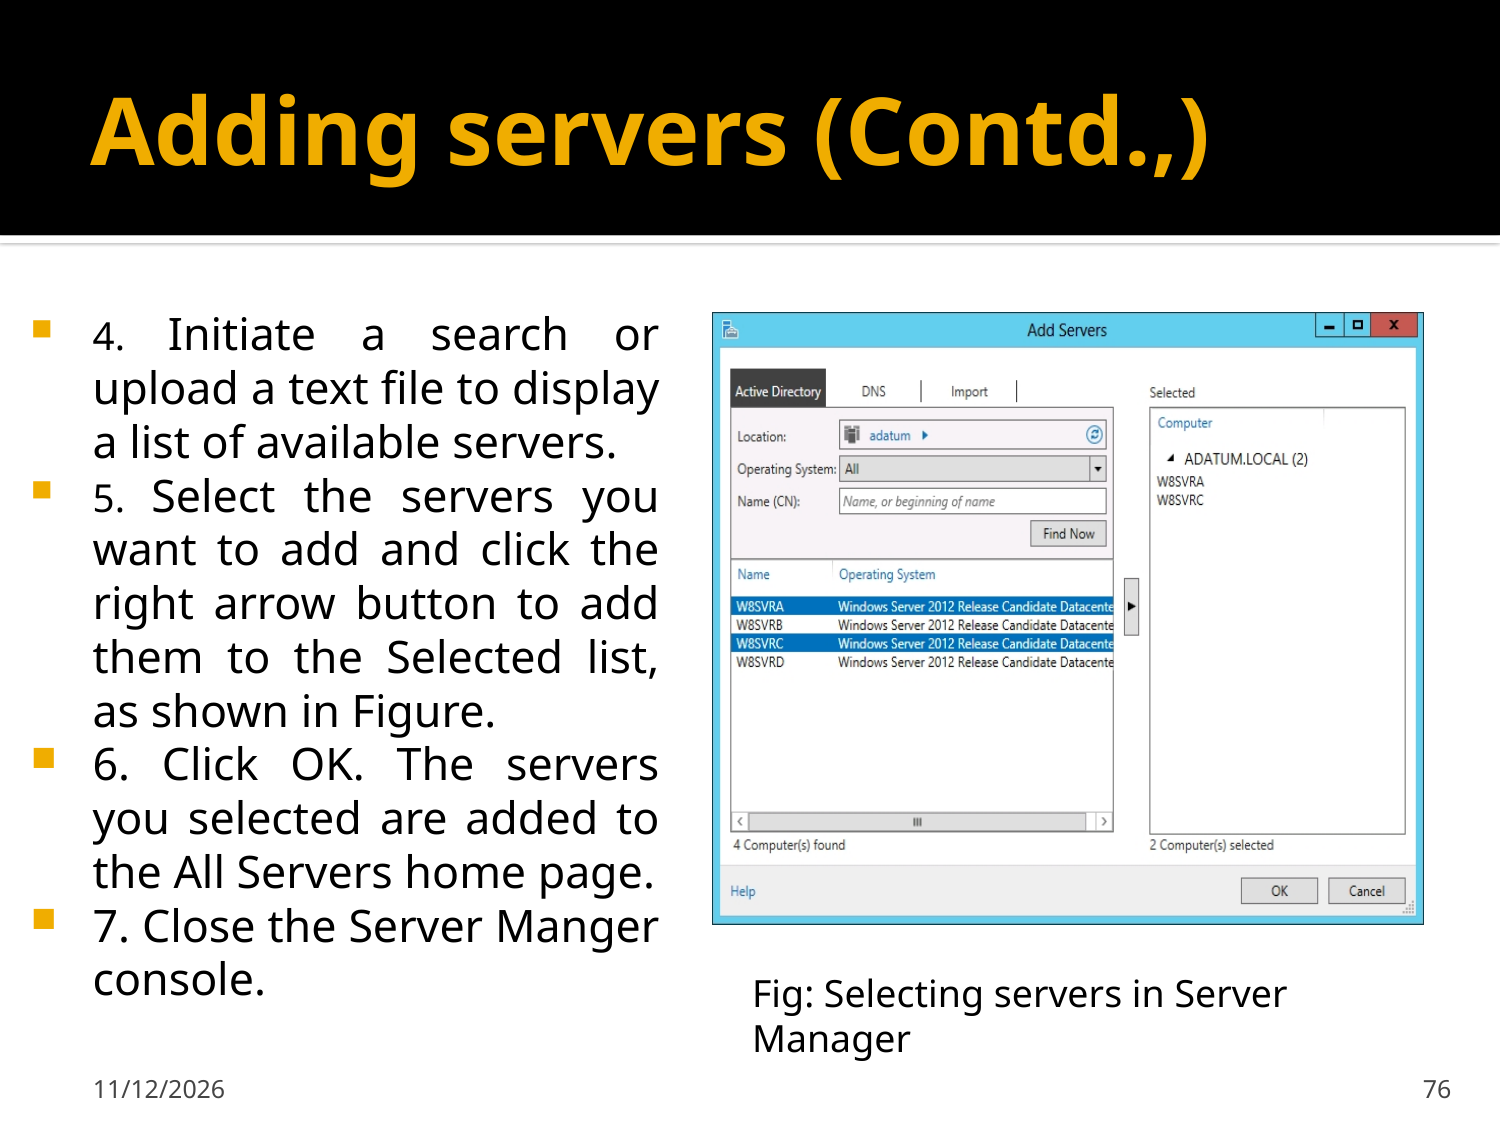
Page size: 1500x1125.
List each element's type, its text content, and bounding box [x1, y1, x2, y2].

slide_number 76 [1345, 1062, 1467, 1108]
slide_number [75, 1062, 425, 1108]
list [712, 312, 1424, 925]
text_box Fig: Selecting servers in Server Manager [737, 962, 1425, 1068]
title Adding servers (Contd.,) [75, 24, 1425, 231]
list 4. Initiate a search or upload a text file to display a list of available servers. 5. Select the servers you want to add and click the right arrow button to add them to the Selected list, as shown in Figure. 6. Click OK. The servers you selected are added to the All Servers home page. 7. Close the Server Manger console. [12, 291, 675, 1050]
